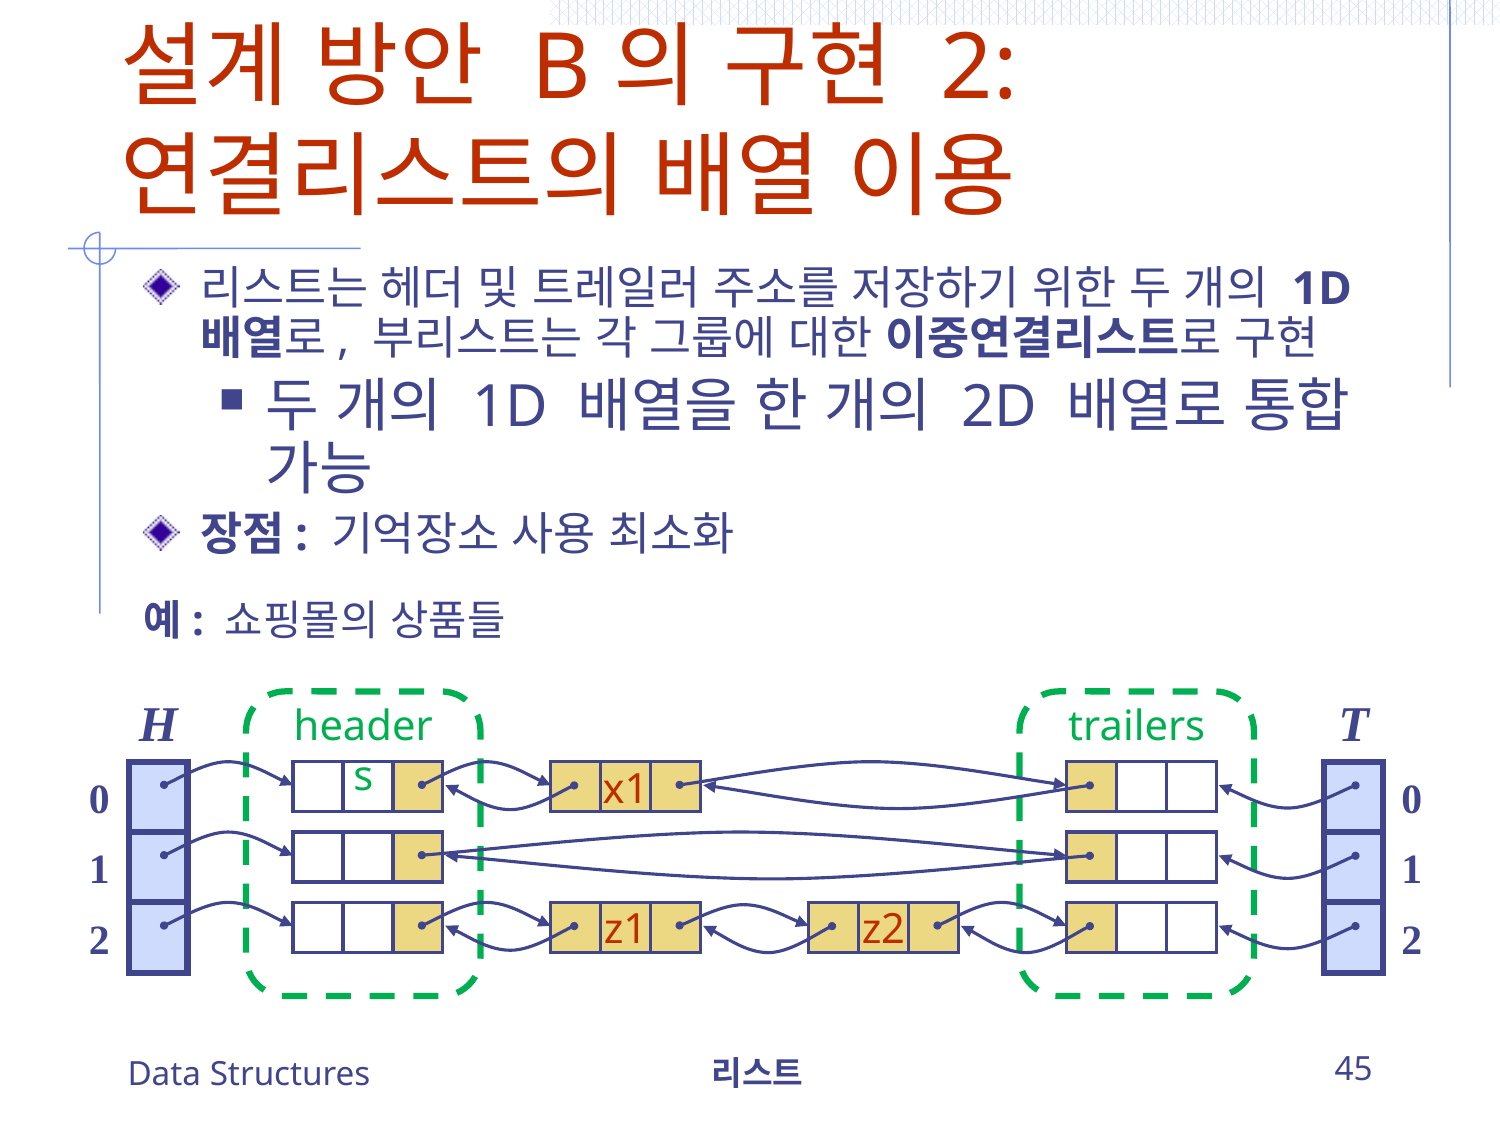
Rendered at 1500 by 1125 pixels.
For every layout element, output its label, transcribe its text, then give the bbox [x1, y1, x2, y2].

text_box [550, 761, 600, 812]
picture [143, 269, 180, 305]
text_box [1066, 832, 1116, 882]
text_box [159, 831, 293, 860]
text_box [1324, 902, 1382, 973]
text_box [808, 902, 858, 953]
text_box 0 [1382, 761, 1442, 832]
list 리스트는 헤더 및 트레일러 주소를 저장하기 위한 두 개의 1D 배열로, 부리스트는 각 그룹에 대한 이중연결리스트로 구현 두 개의 1D 배열을 한 개의 2D 배열로 통합 가능 장점: 기억장소 사용 최소화 [128, 257, 1395, 563]
text_box [246, 694, 269, 773]
text_box [1066, 761, 1116, 812]
text_box [675, 904, 808, 930]
text_box [457, 761, 551, 785]
text_box z2 [858, 902, 908, 953]
text_box 2 [70, 903, 128, 973]
text_box [1167, 832, 1217, 882]
text_box [933, 902, 1066, 930]
text_box [128, 832, 188, 902]
text_box [292, 902, 342, 953]
text_box [458, 831, 1066, 855]
text_box [159, 902, 293, 930]
text_box [1116, 902, 1167, 953]
text_box [1019, 695, 1254, 997]
text_box 1 [70, 832, 128, 903]
picture [143, 515, 180, 551]
text_box [417, 851, 451, 860]
text_box [342, 832, 392, 882]
text_box [908, 902, 959, 953]
text_box [159, 761, 269, 789]
text_box [703, 780, 1094, 809]
text_box [445, 921, 579, 951]
text_box [703, 922, 836, 953]
text_box trailers [1042, 691, 1231, 757]
title 설계 방안 B의 구현 2: 연결리스트의 배열 이용 [105, 46, 1381, 235]
text_box [128, 902, 188, 973]
text_box [342, 807, 392, 812]
text_box [1324, 761, 1382, 832]
slide_number 45 [1074, 1024, 1388, 1101]
text_box [246, 926, 481, 997]
text_box 예: 쇼핑몰의 상품들 [128, 585, 1313, 651]
text_box [1066, 902, 1116, 953]
text_box [342, 902, 392, 953]
text_box [1218, 781, 1360, 809]
text_box [392, 832, 443, 882]
text_box [650, 902, 701, 953]
text_box [417, 902, 551, 930]
text_box H [105, 691, 211, 752]
text_box [392, 902, 443, 953]
text_box T [1312, 691, 1395, 752]
text_box [246, 856, 481, 923]
text_box [1218, 851, 1360, 879]
text_box [1116, 832, 1167, 882]
footer 리스트 [527, 1024, 988, 1101]
text_box [650, 761, 701, 812]
text_box [960, 922, 1094, 953]
text_box [1116, 761, 1167, 812]
text_box [292, 807, 342, 812]
text_box [392, 807, 443, 812]
text_box x1 [600, 761, 650, 812]
text_box [292, 832, 342, 882]
text_box headers [269, 691, 457, 807]
text_box [128, 761, 188, 832]
text_box [246, 786, 481, 853]
text_box 2 [1382, 903, 1442, 973]
text_box [550, 902, 600, 953]
text_box [457, 781, 579, 810]
slide_number Data Structures [112, 1024, 516, 1101]
text_box [1324, 832, 1382, 902]
text_box [445, 850, 1094, 880]
text_box [1218, 922, 1360, 949]
text_box [1167, 761, 1217, 812]
text_box z1 [600, 902, 650, 953]
text_box [675, 761, 1067, 789]
text_box [1167, 902, 1217, 953]
text_box [457, 694, 481, 767]
text_box 0 [70, 761, 128, 832]
text_box 1 [1382, 832, 1442, 903]
